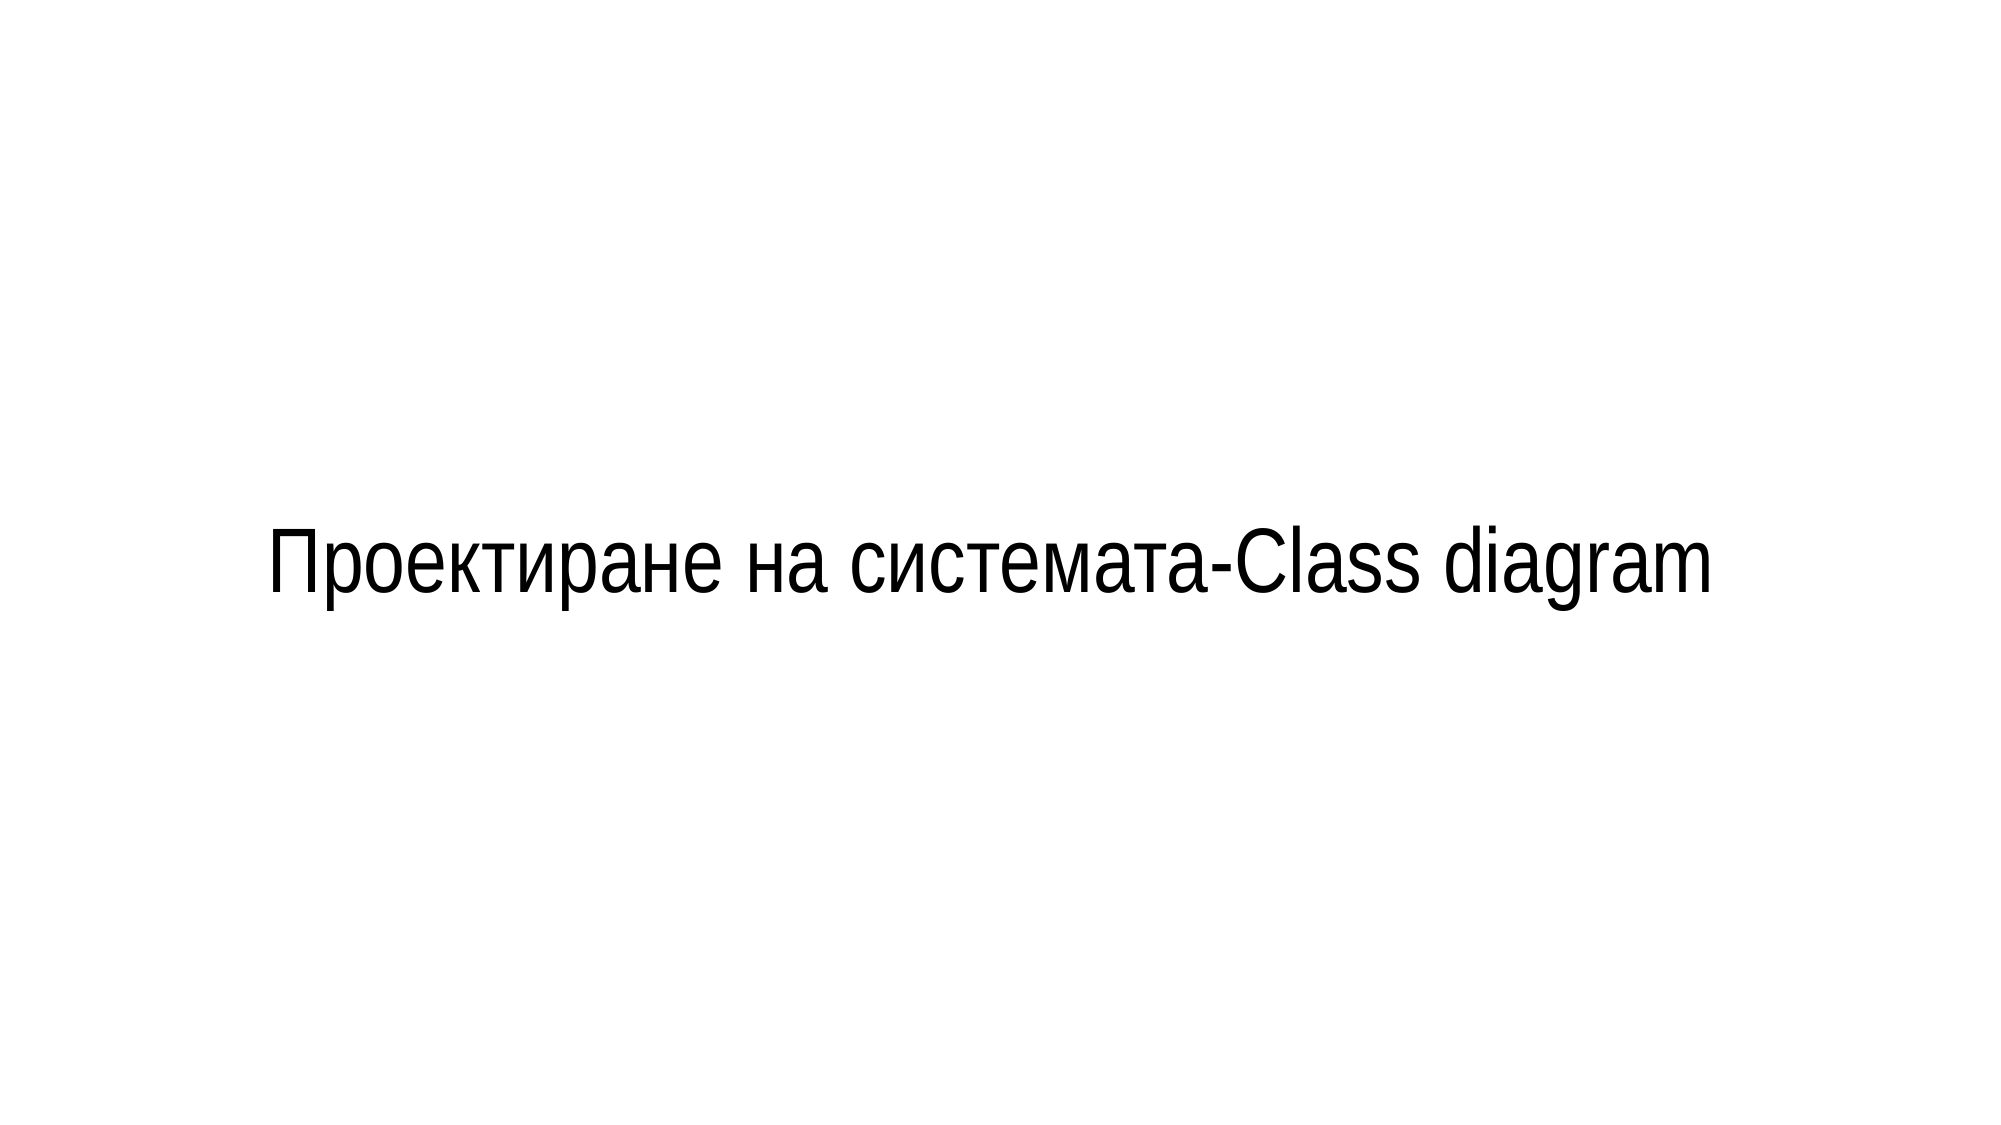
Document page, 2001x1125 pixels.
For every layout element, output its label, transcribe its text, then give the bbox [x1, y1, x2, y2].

title Проектиране на системата-Class diagram [252, 453, 1748, 672]
